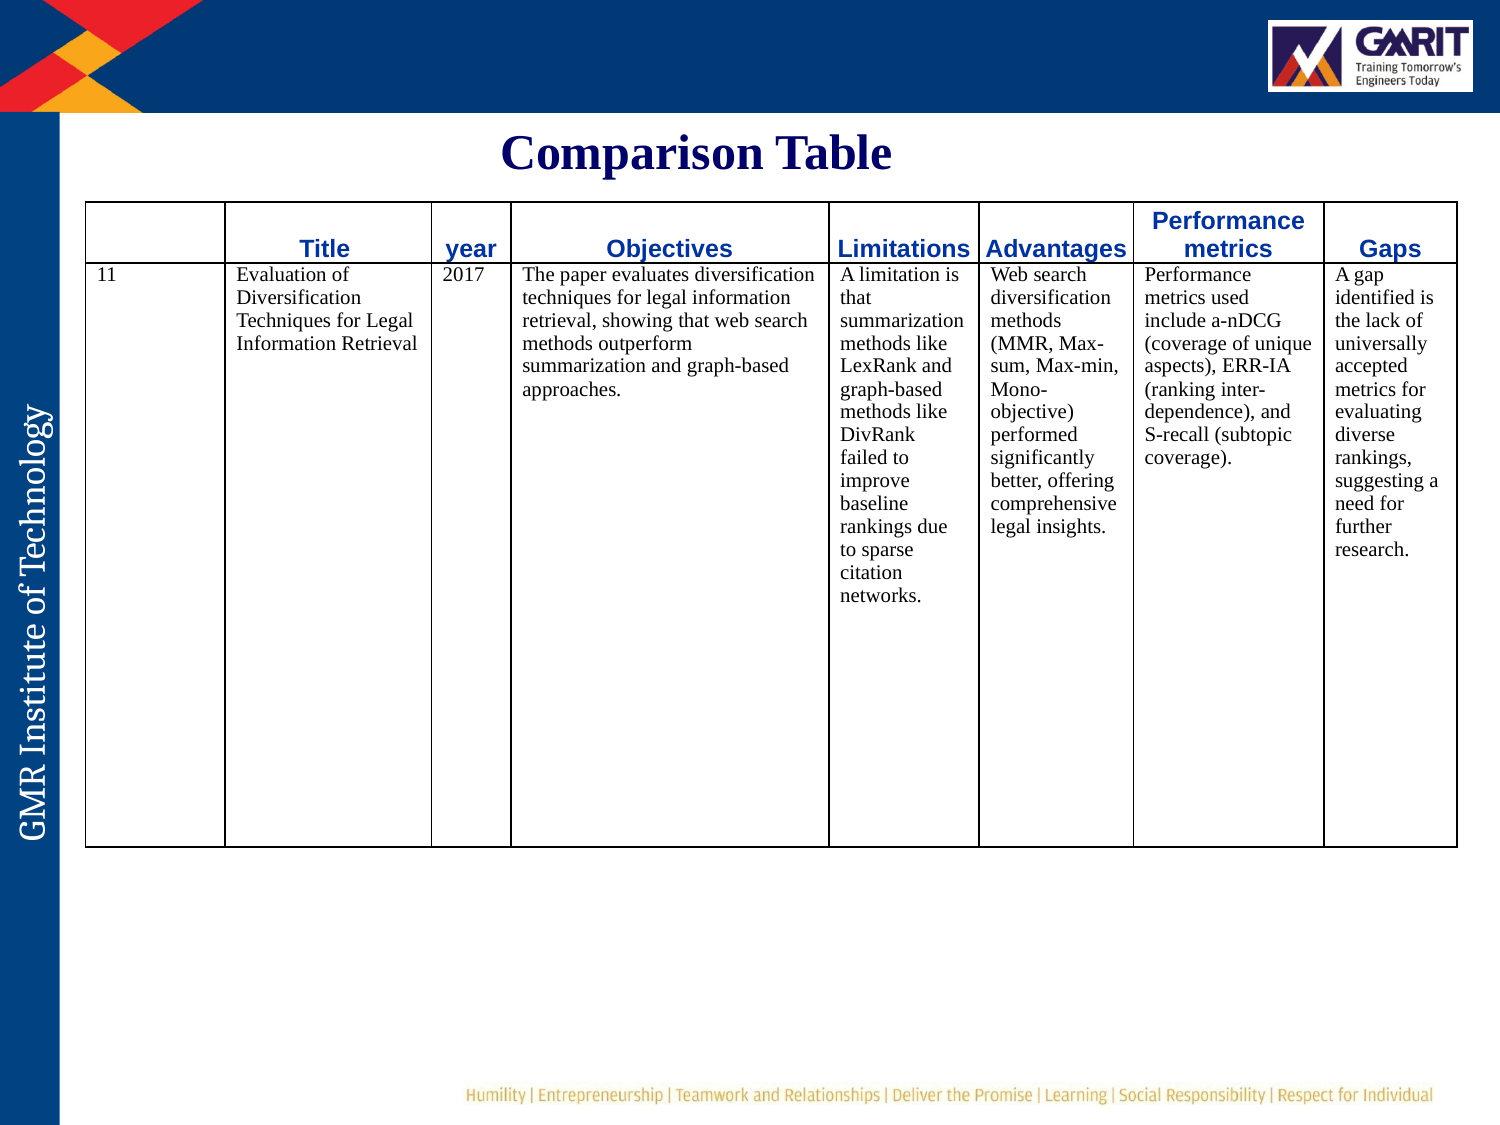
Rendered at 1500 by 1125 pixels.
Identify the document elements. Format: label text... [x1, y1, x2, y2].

table_cell Evaluation of Diversification Techniques for Legal Information Retrieval [226, 264, 431, 846]
table_header year [432, 203, 510, 262]
table_cell 2017 [432, 264, 510, 846]
table_header Limitations [830, 203, 978, 262]
table_cell 11 [86, 264, 224, 846]
table_header Title [226, 203, 431, 262]
table_cell The paper evaluates diversification techniques for legal information retrieval, showing that web search methods outperform summarization and graph-based approaches. [512, 264, 828, 846]
table_cell A gap identified is the lack of universally accepted metrics for evaluating diverse rankings, suggesting a need for further research. [1325, 264, 1456, 846]
table_header Gaps [1325, 203, 1456, 262]
table_header Performance metrics [1134, 203, 1323, 262]
table_header Objectives [512, 203, 828, 262]
text_box Comparison Table [485, 111, 918, 201]
table_header Advantages [980, 203, 1133, 262]
table_header [86, 203, 224, 262]
table_cell Performance metrics used include a-nDCG (coverage of unique aspects), ERR-IA (ranking inter-dependence), and S-recall (subtopic coverage). [1134, 264, 1323, 846]
picture [462, 1082, 1438, 1107]
table_cell Web search diversification methods (MMR, Max-sum, Max-min, Mono-objective) performed significantly better, offering comprehensive legal insights. [980, 264, 1133, 846]
table_cell A limitation is that summarization methods like LexRank and graph-based methods like DivRank failed to improve baseline rankings due to sparse citation networks. [830, 264, 978, 846]
picture [0, 0, 1500, 113]
